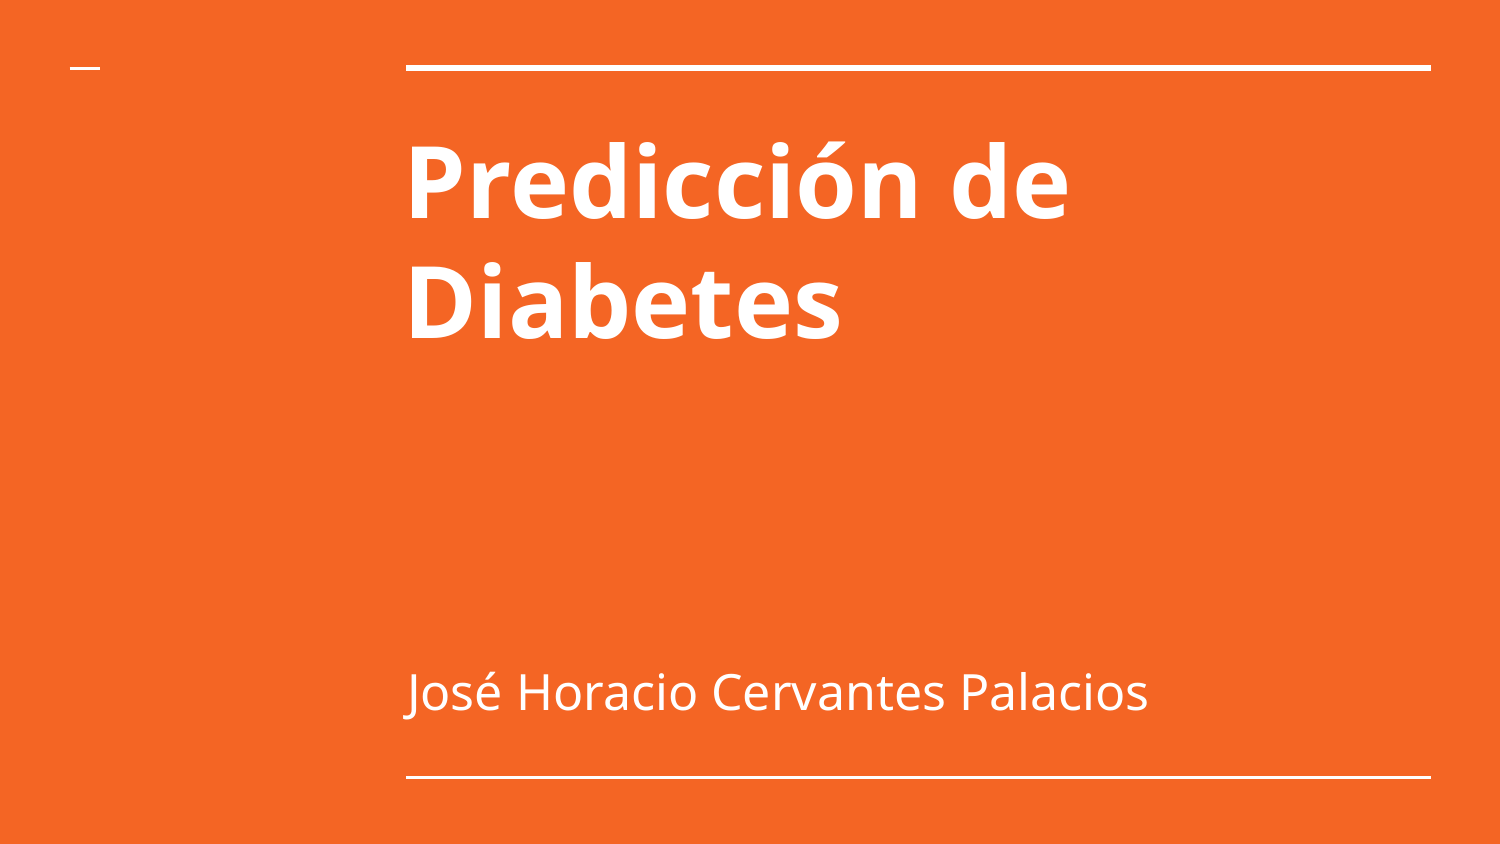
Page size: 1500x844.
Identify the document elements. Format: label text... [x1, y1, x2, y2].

subtitle José Horacio Cervantes Palacios [392, 531, 1431, 735]
title Predicción de Diabetes [389, 103, 1428, 357]
